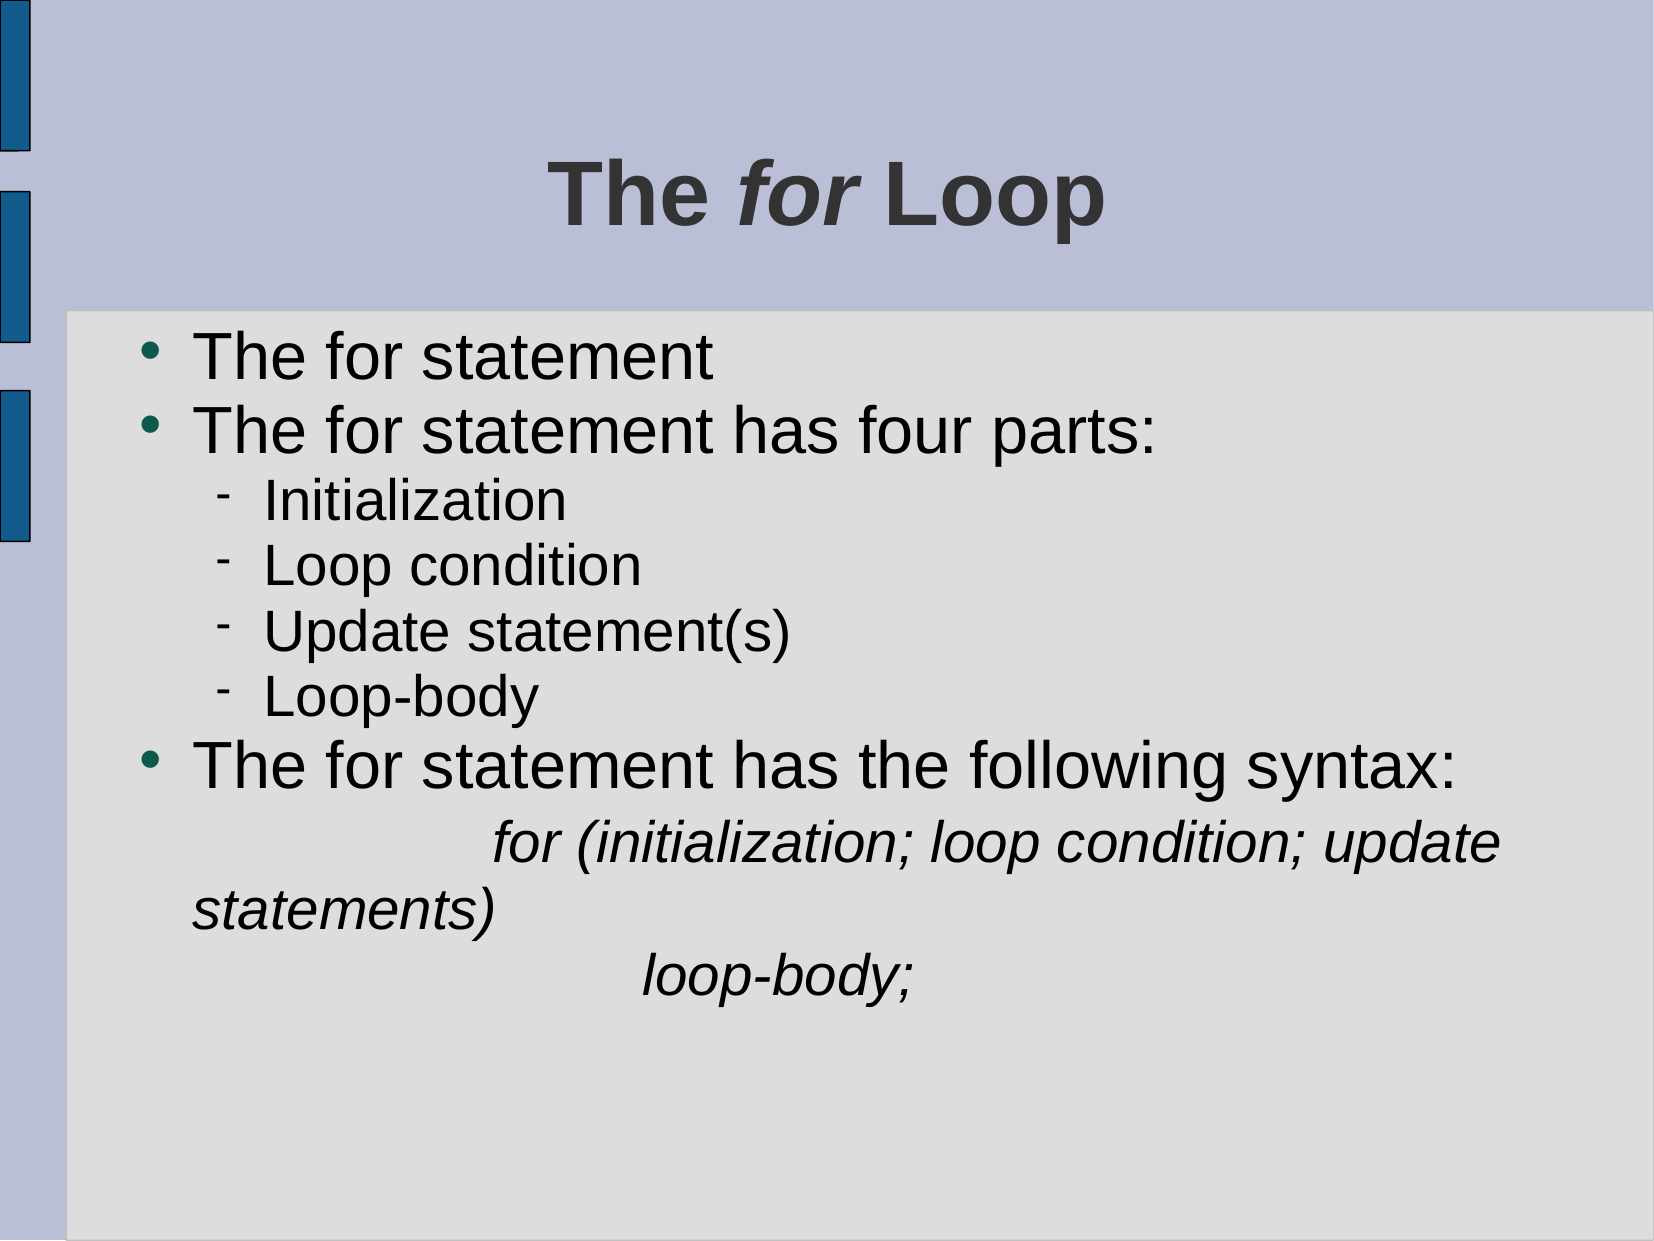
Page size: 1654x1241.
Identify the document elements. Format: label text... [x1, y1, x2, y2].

list The for statement The for statement has four parts: Initialization Loop condition Update statement(s) Loop-body The for statement has the following syntax: for (initialization; loop condition; update statements) loop-body; [121, 320, 1627, 1126]
title The for Loop [121, 91, 1534, 299]
